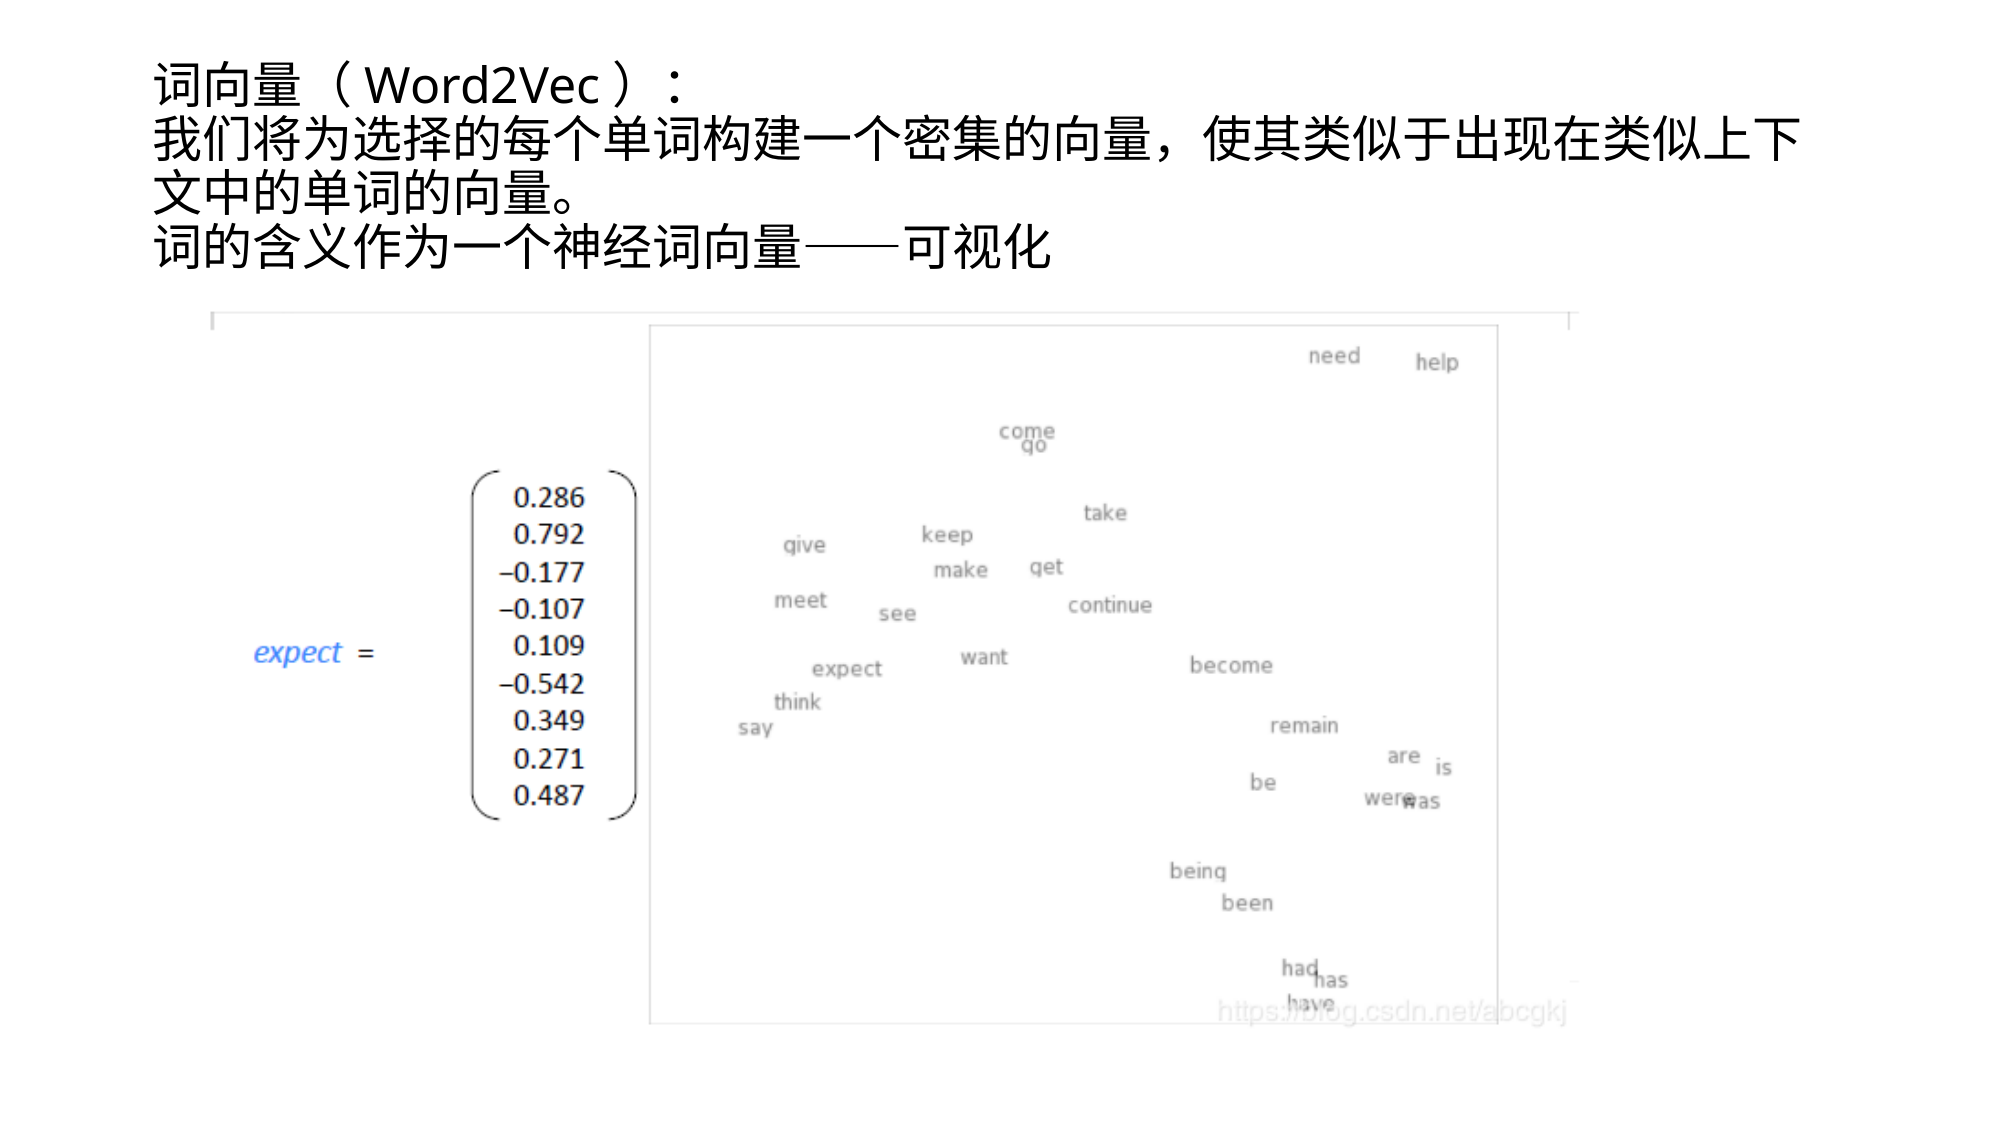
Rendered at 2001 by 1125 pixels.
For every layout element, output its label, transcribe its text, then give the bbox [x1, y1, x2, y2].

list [200, 292, 1583, 1045]
title 词向量（Word2Vec）： 我们将为选择的每个单词构建一个密集的向量，使其类似于出现在类似上下文中的单词的向量。 词的含义作为一个神经词向量——可视化 [137, 59, 1863, 278]
